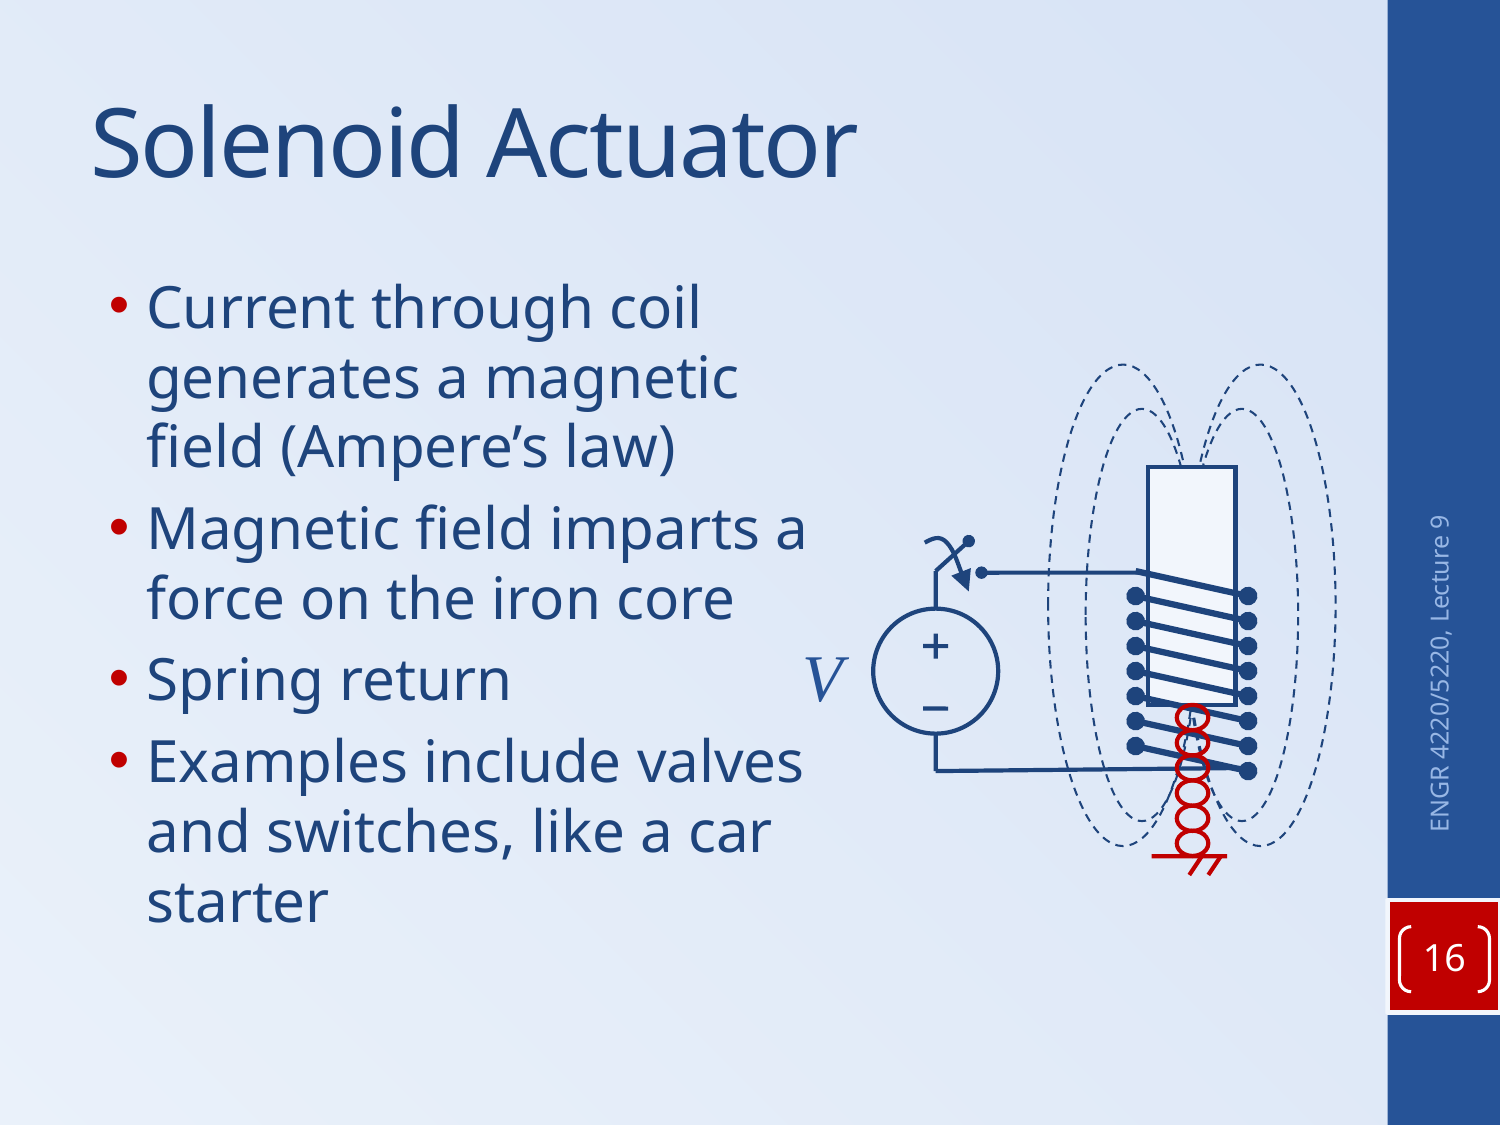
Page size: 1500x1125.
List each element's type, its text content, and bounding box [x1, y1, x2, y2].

text_box [873, 608, 999, 734]
text_box [1198, 408, 1299, 822]
text_box [1129, 714, 1184, 732]
text_box [1048, 573, 1104, 769]
text_box [1086, 408, 1182, 573]
text_box [1176, 780, 1209, 806]
slide_number 16 [1397, 925, 1492, 994]
text_box [1148, 625, 1236, 668]
text_box [1238, 765, 1255, 778]
text_box [1129, 639, 1255, 678]
text_box [1129, 590, 1255, 628]
text_box [1148, 675, 1236, 705]
text_box [1068, 770, 1167, 847]
text_box [1176, 730, 1209, 755]
text_box [1176, 830, 1209, 856]
text_box [1148, 575, 1236, 618]
text_box [975, 566, 1144, 579]
text_box [1148, 467, 1236, 593]
text_box [924, 537, 971, 592]
list Current through coil generates a magnetic field (Ampere’s law) Magnetic field imparts a force on the iron core Spring return Examples include valves and switches, like a car starter [75, 262, 824, 1005]
text_box [1148, 600, 1236, 643]
title Solenoid Actuator [75, 45, 1325, 233]
text_box [1207, 736, 1255, 753]
text_box [1048, 364, 1185, 572]
text_box [1143, 572, 1255, 603]
text_box [1129, 740, 1184, 757]
text_box [1176, 755, 1209, 780]
text_box [1176, 805, 1209, 831]
text_box [1176, 704, 1209, 730]
text_box [1207, 711, 1255, 728]
footer ENGR 4220/5220, Lecture 9 [1408, 500, 1469, 889]
text_box [1148, 650, 1236, 693]
text_box [955, 535, 975, 554]
text_box [1085, 573, 1187, 822]
text_box V [787, 627, 859, 722]
text_box [1129, 615, 1255, 653]
text_box [1199, 364, 1336, 847]
text_box [1129, 690, 1184, 707]
text_box [1129, 665, 1255, 703]
